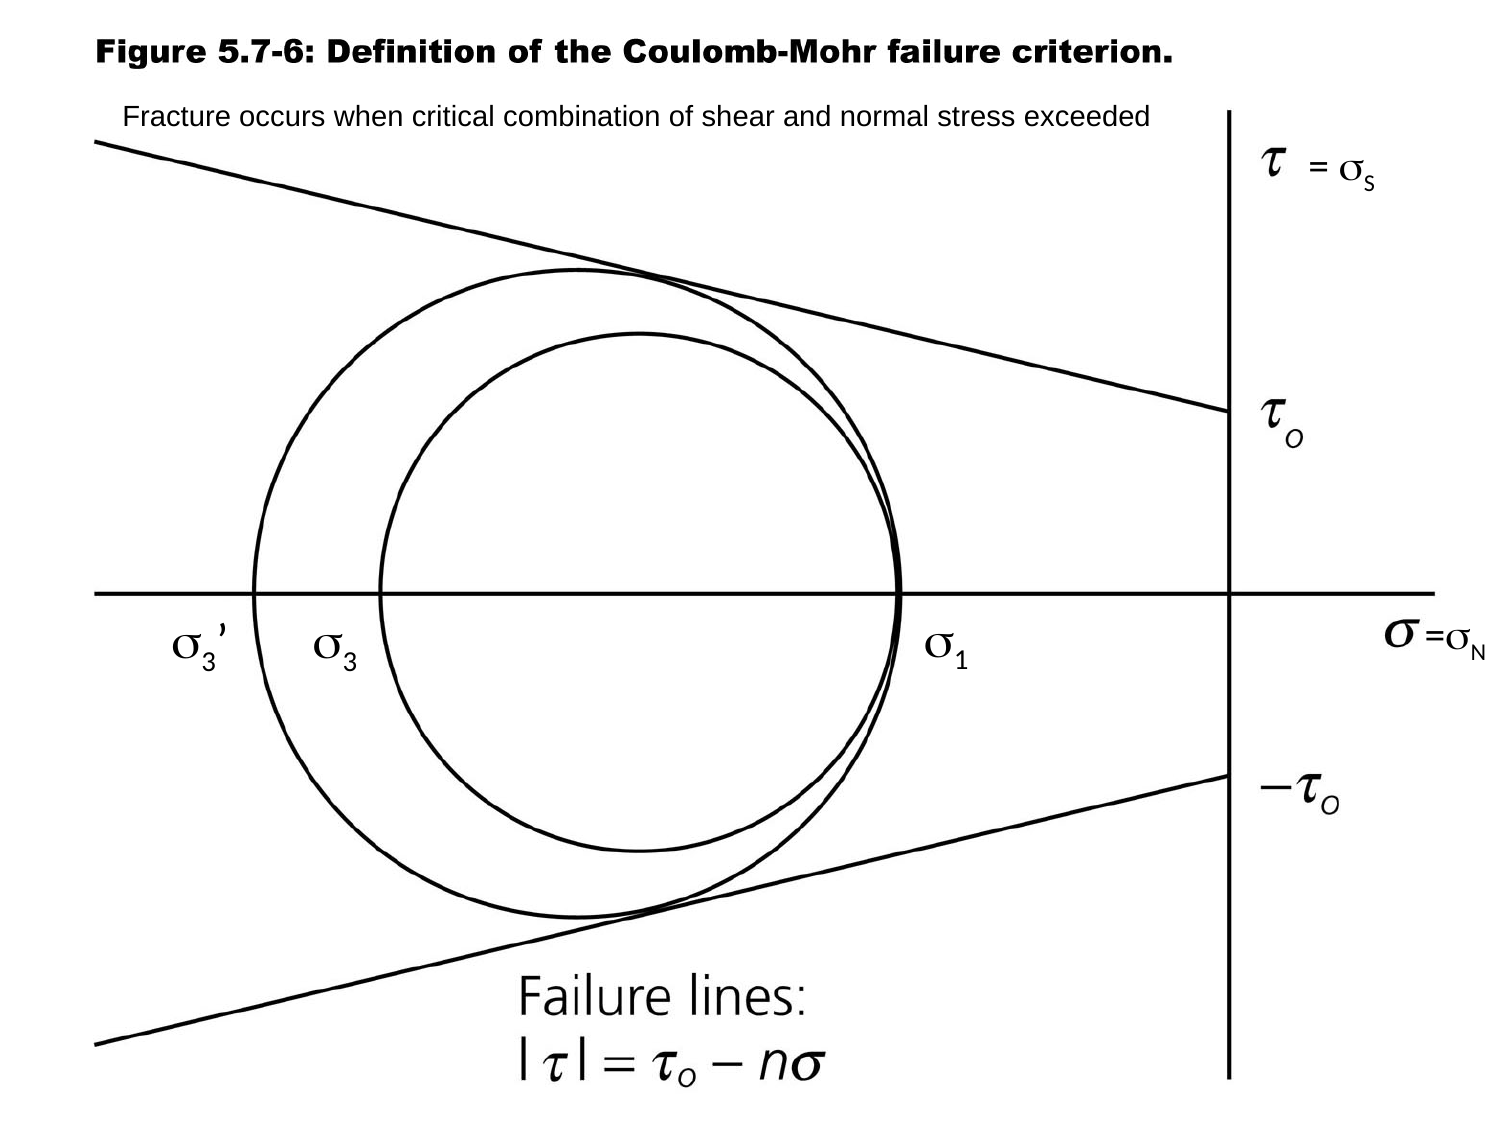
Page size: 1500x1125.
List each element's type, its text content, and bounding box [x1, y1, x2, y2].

picture [62, 0, 1451, 1125]
text_box =N [1453, 600, 1500, 673]
